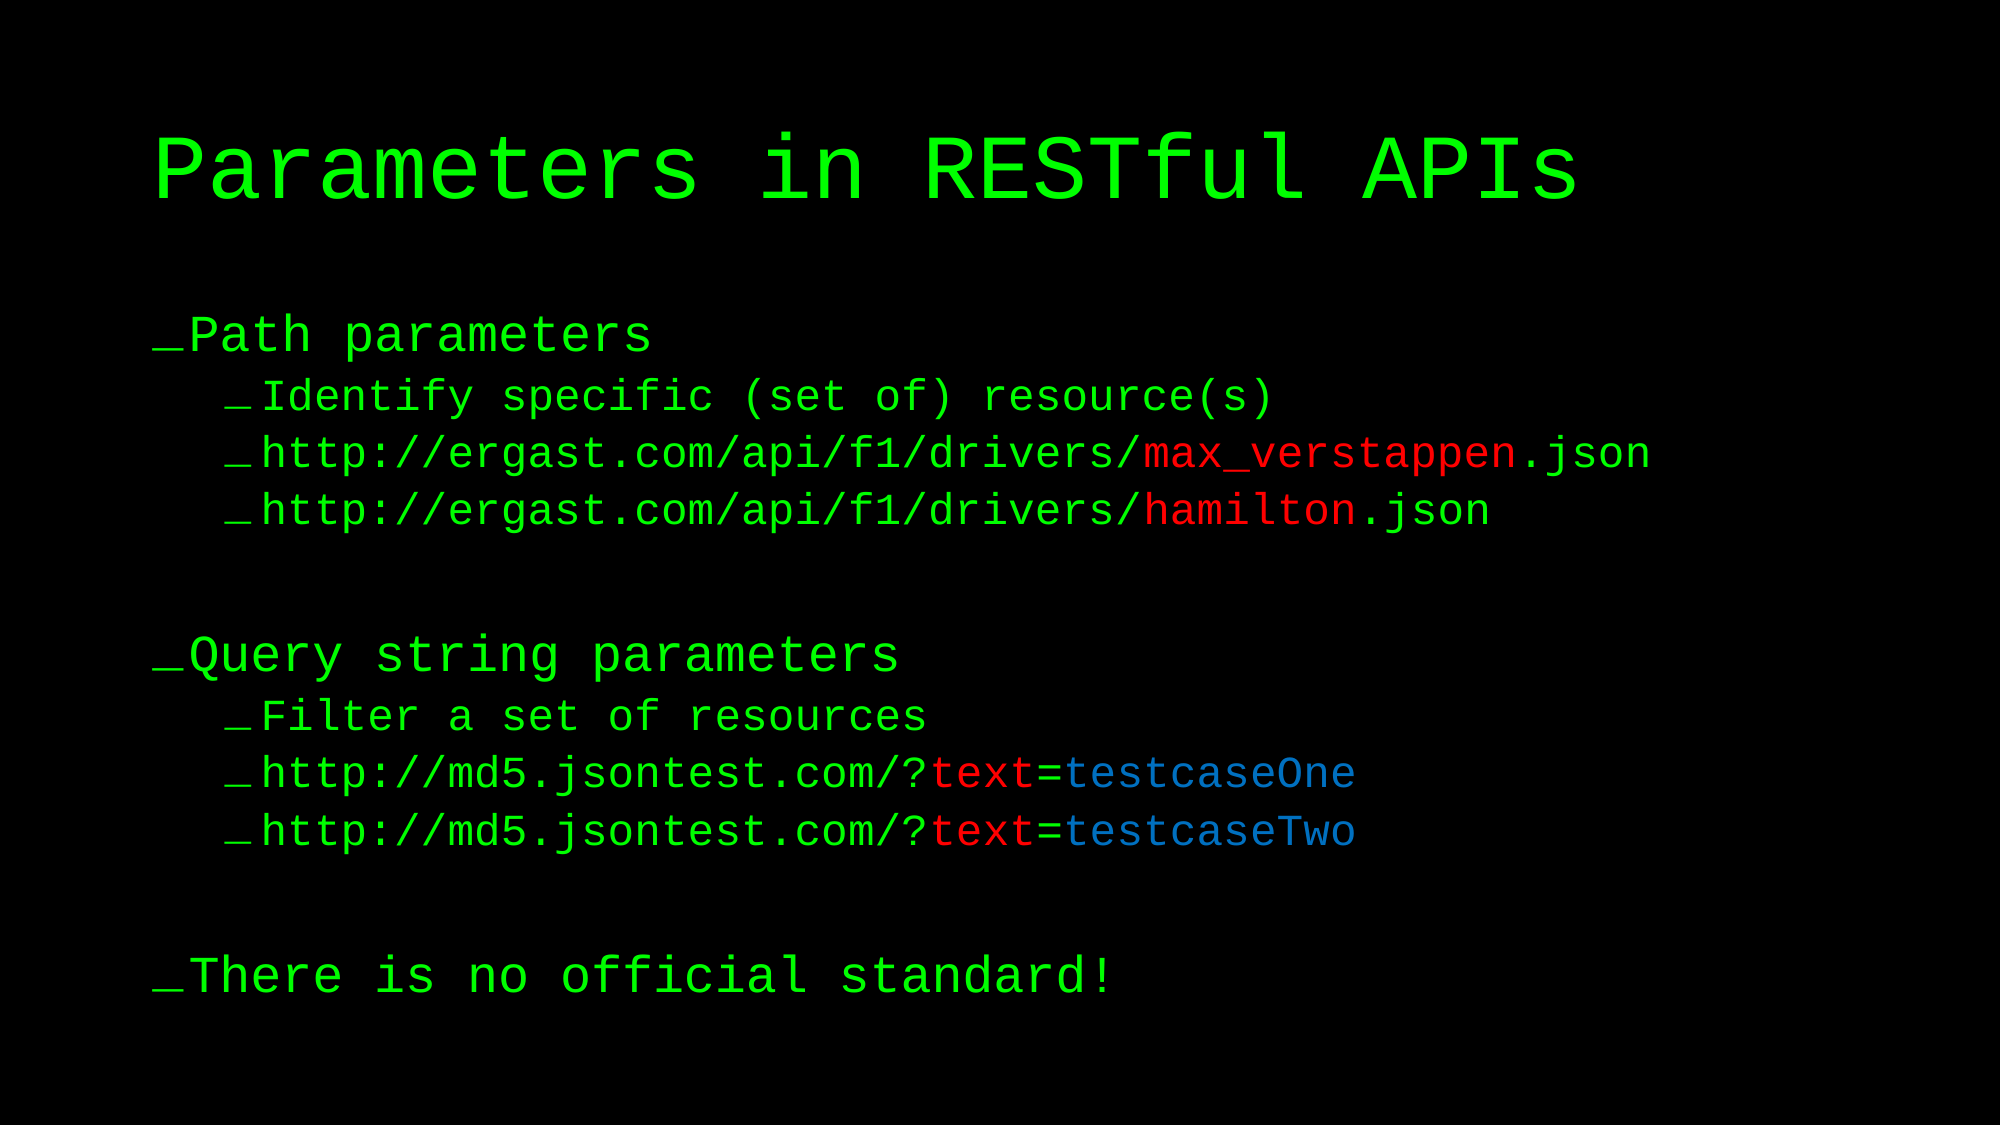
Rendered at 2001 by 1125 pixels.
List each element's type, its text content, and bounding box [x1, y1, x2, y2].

list Path parameters Identify specific (set of) resource(s) http://ergast.com/api/f1/drivers/max_verstappen.json http://ergast.com/api/f1/drivers/hamilton.json Query string parameters Filter a set of resources http://md5.jsontest.com/?text=testcaseOne http://md5.jsontest.com/?text=testcaseTwo There is no official standard! [137, 299, 1863, 1014]
title Parameters in RESTful APIs [137, 59, 1863, 278]
